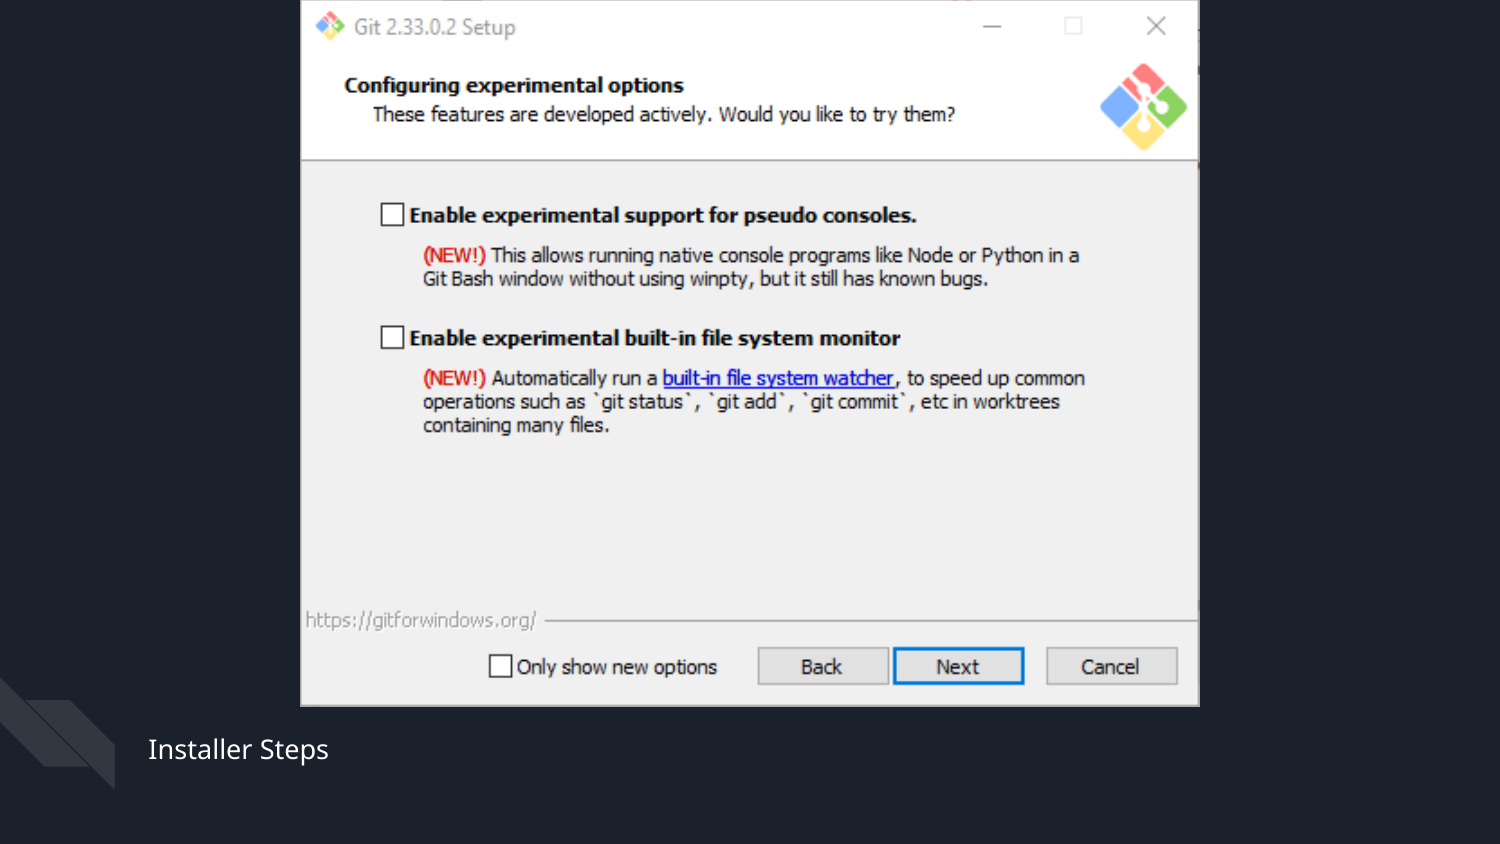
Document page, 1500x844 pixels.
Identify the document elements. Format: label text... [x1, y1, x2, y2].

picture [300, 0, 1200, 707]
list Installer Steps [133, 706, 1272, 793]
